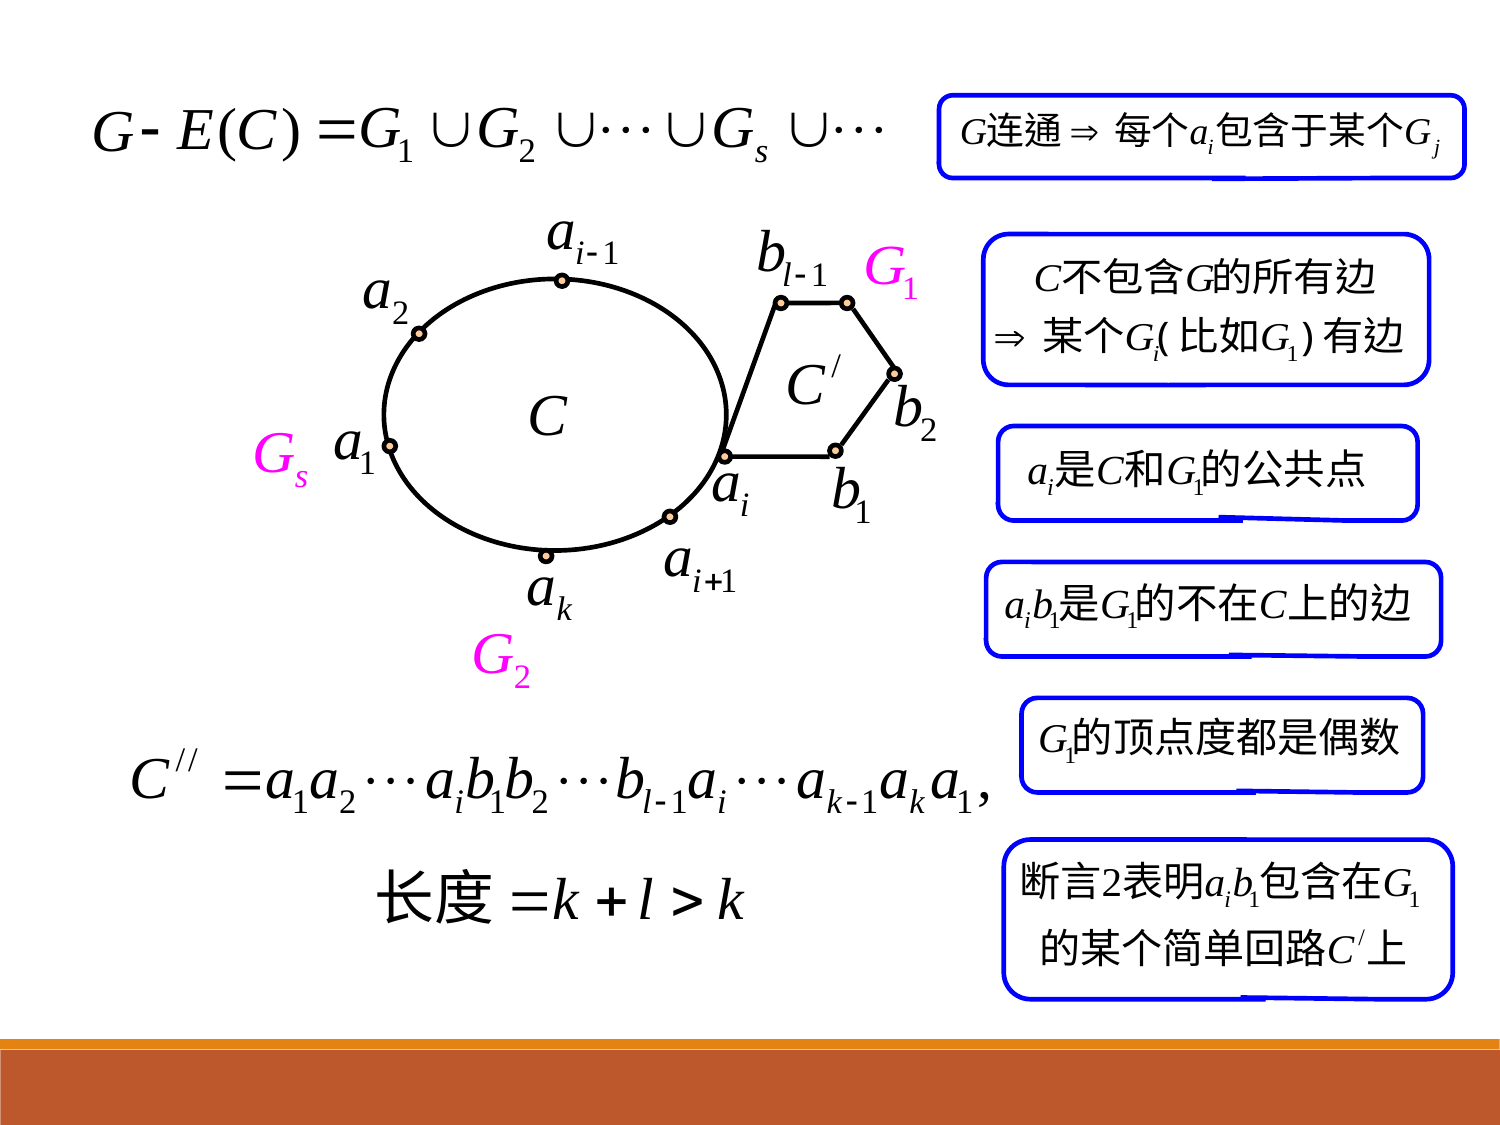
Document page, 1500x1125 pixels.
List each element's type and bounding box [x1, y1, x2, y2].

text_box [124, 734, 1000, 825]
text_box [85, 102, 130, 164]
text_box [1021, 697, 1424, 793]
text_box [466, 639, 539, 700]
text_box [133, 96, 303, 173]
text_box [997, 425, 1419, 522]
text_box [247, 416, 320, 499]
text_box [764, 215, 946, 536]
text_box [326, 193, 758, 633]
text_box [369, 859, 755, 935]
text_box [1003, 839, 1454, 1000]
text_box [938, 94, 1466, 179]
text_box [985, 561, 1442, 657]
text_box [306, 90, 894, 174]
text_box [982, 233, 1430, 386]
